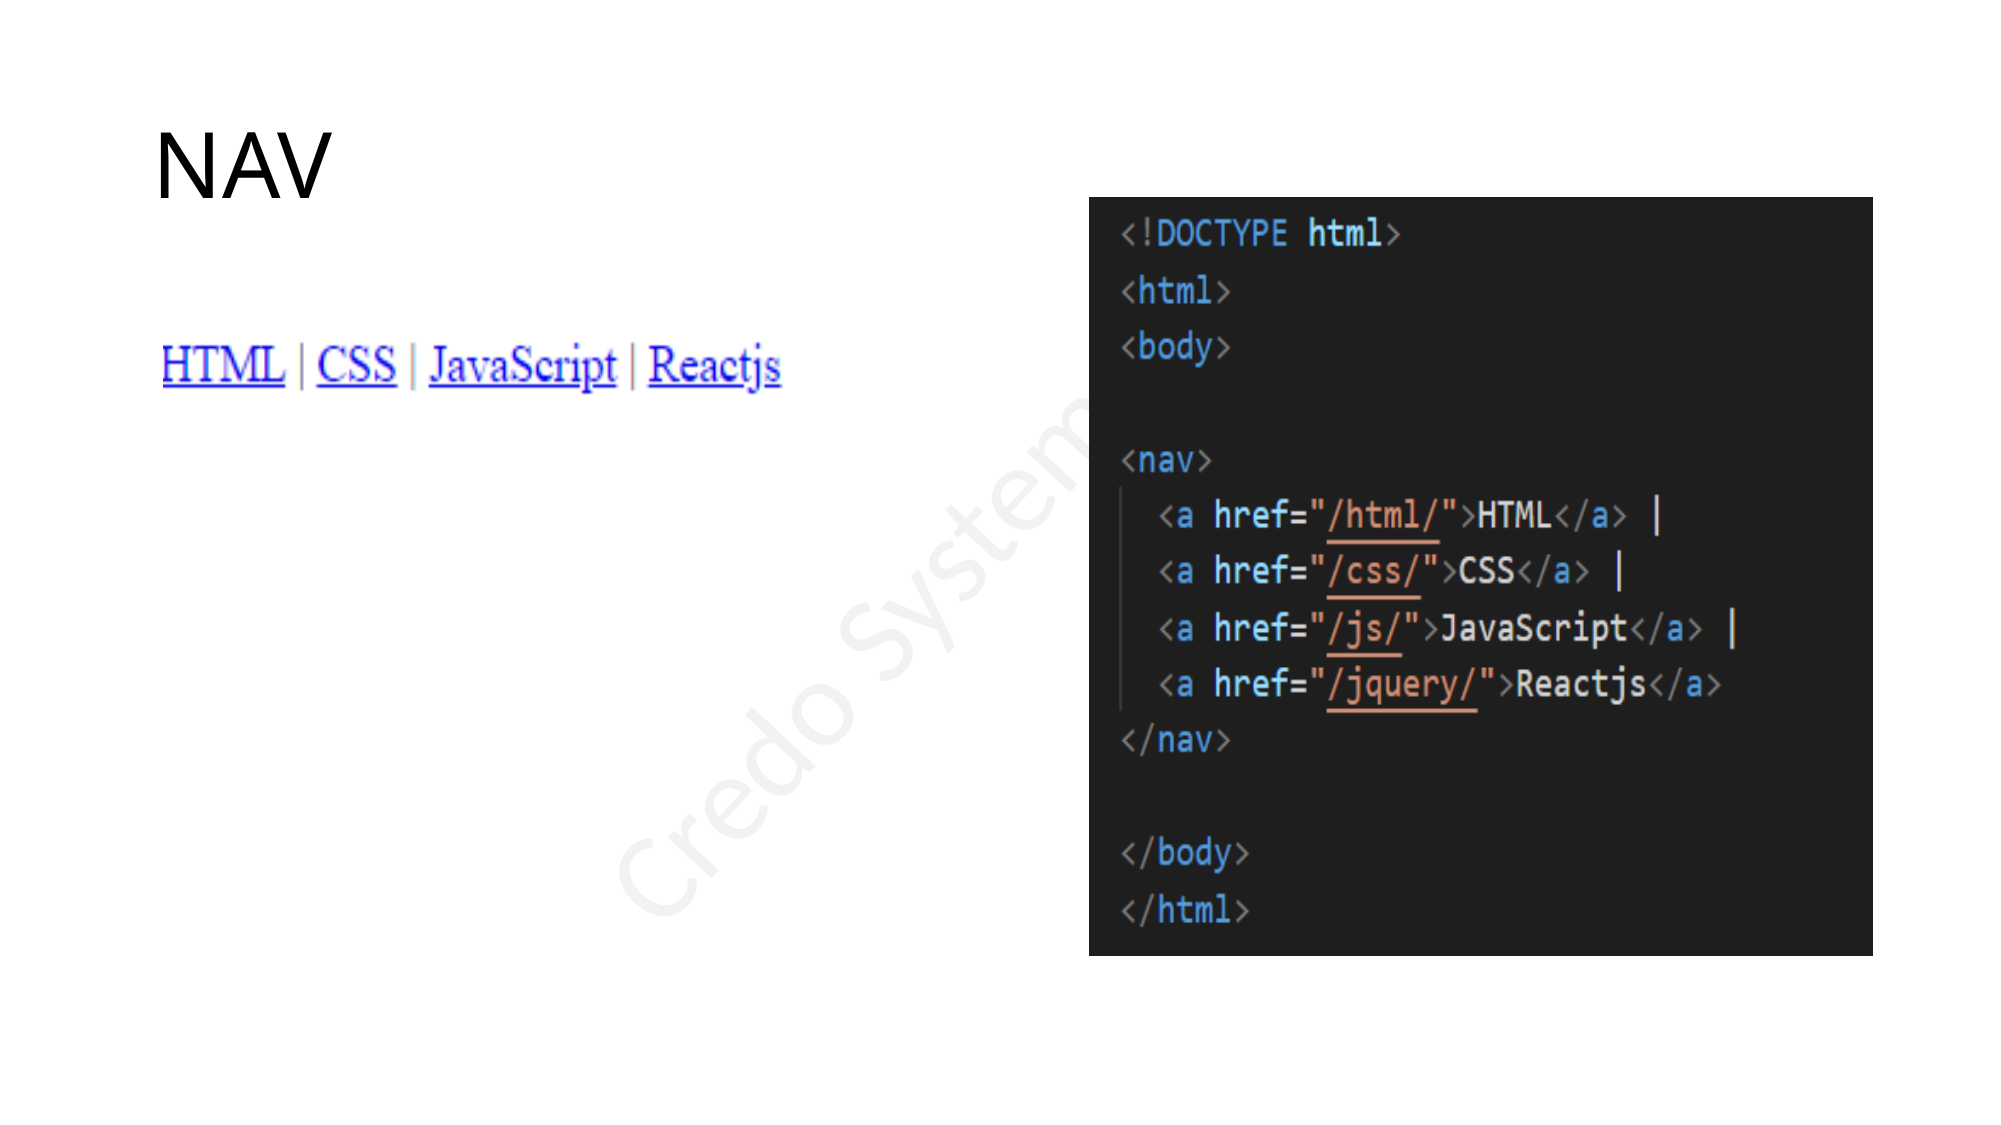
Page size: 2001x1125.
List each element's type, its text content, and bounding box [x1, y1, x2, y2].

picture [1089, 196, 1873, 956]
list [163, 311, 819, 457]
title NAV [137, 59, 1863, 278]
